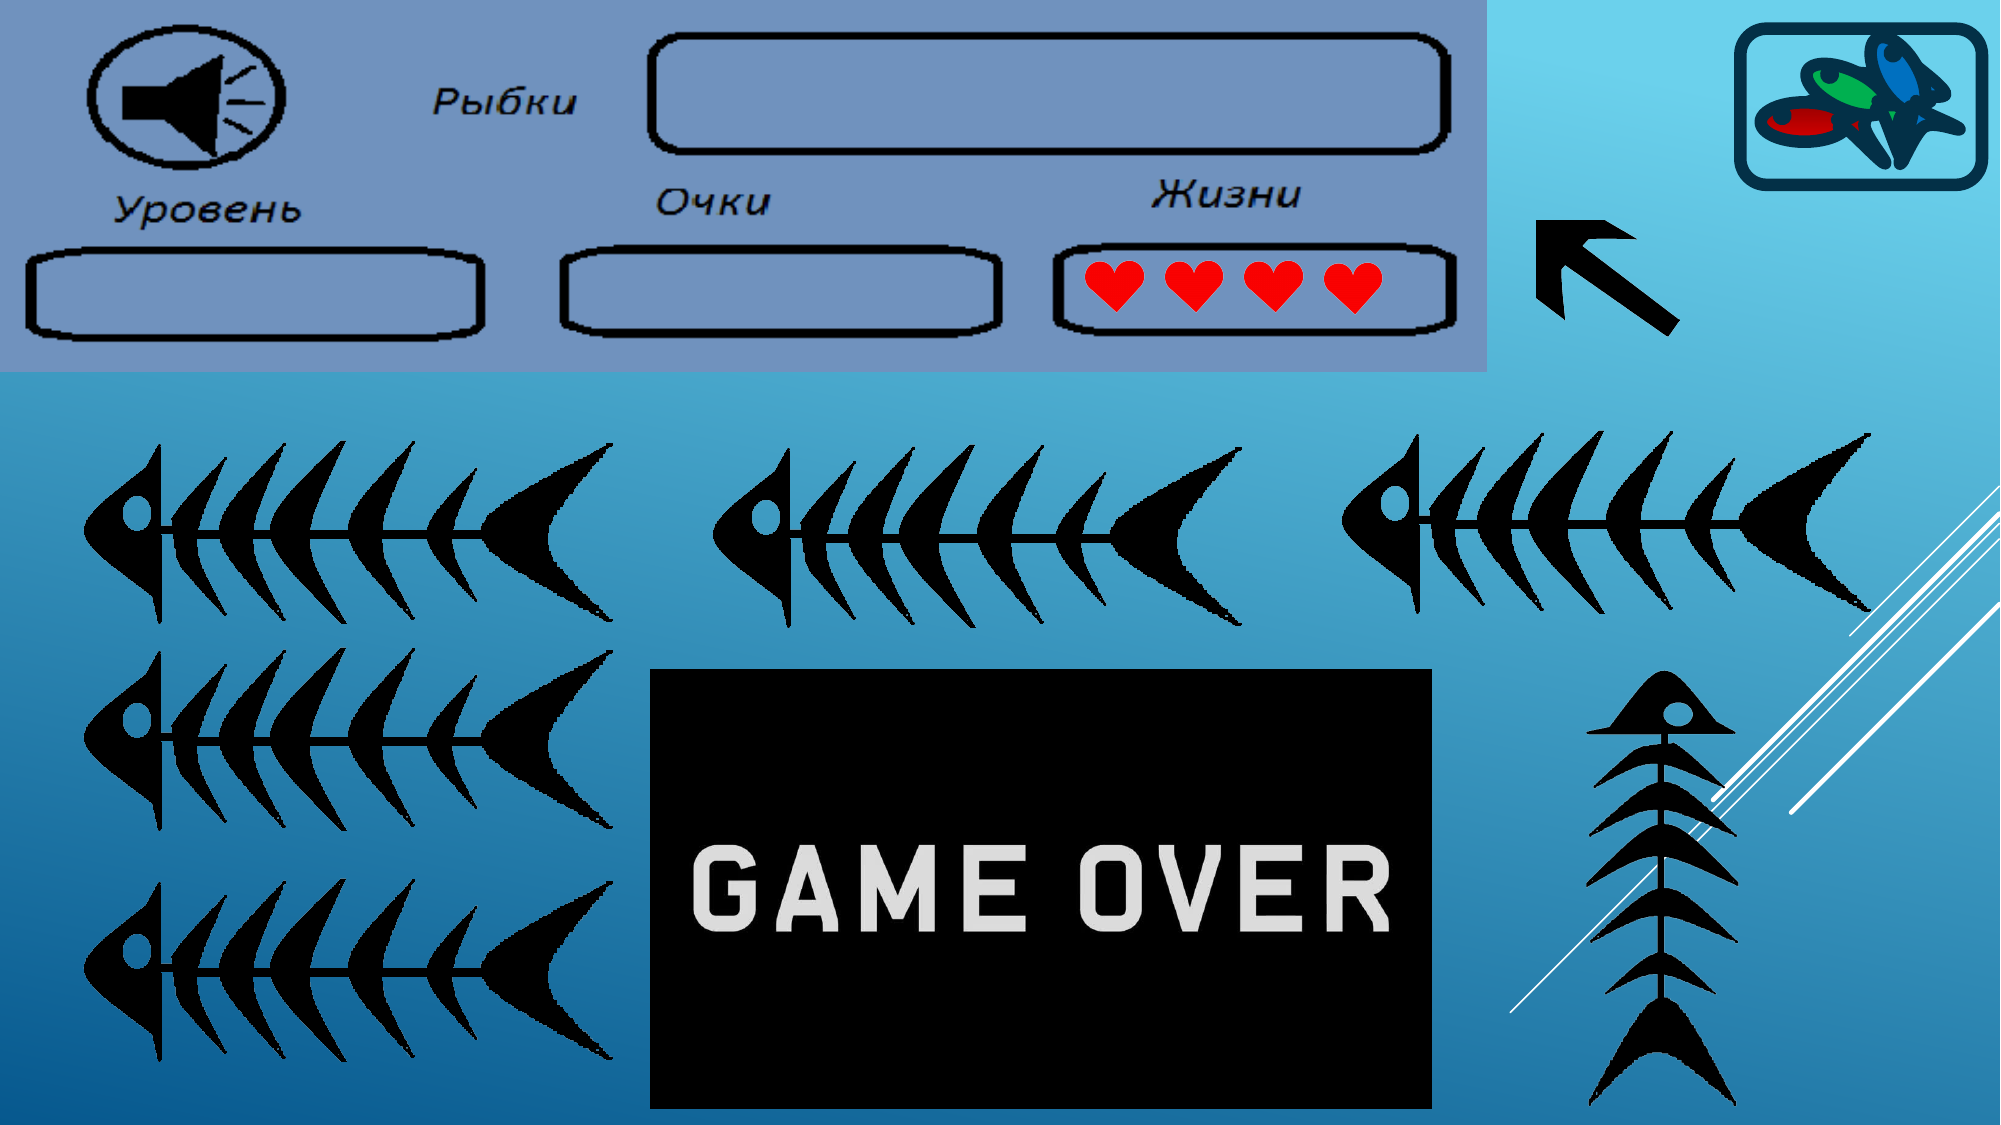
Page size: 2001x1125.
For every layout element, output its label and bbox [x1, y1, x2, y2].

text_box [1740, 28, 1983, 186]
picture [76, 875, 621, 1062]
picture [705, 441, 1250, 628]
picture [649, 669, 1432, 1109]
picture [76, 437, 621, 624]
picture [0, 0, 1487, 373]
picture [1334, 427, 1879, 614]
picture [1439, 665, 1888, 1113]
picture [76, 644, 621, 832]
picture [1535, 220, 1692, 355]
